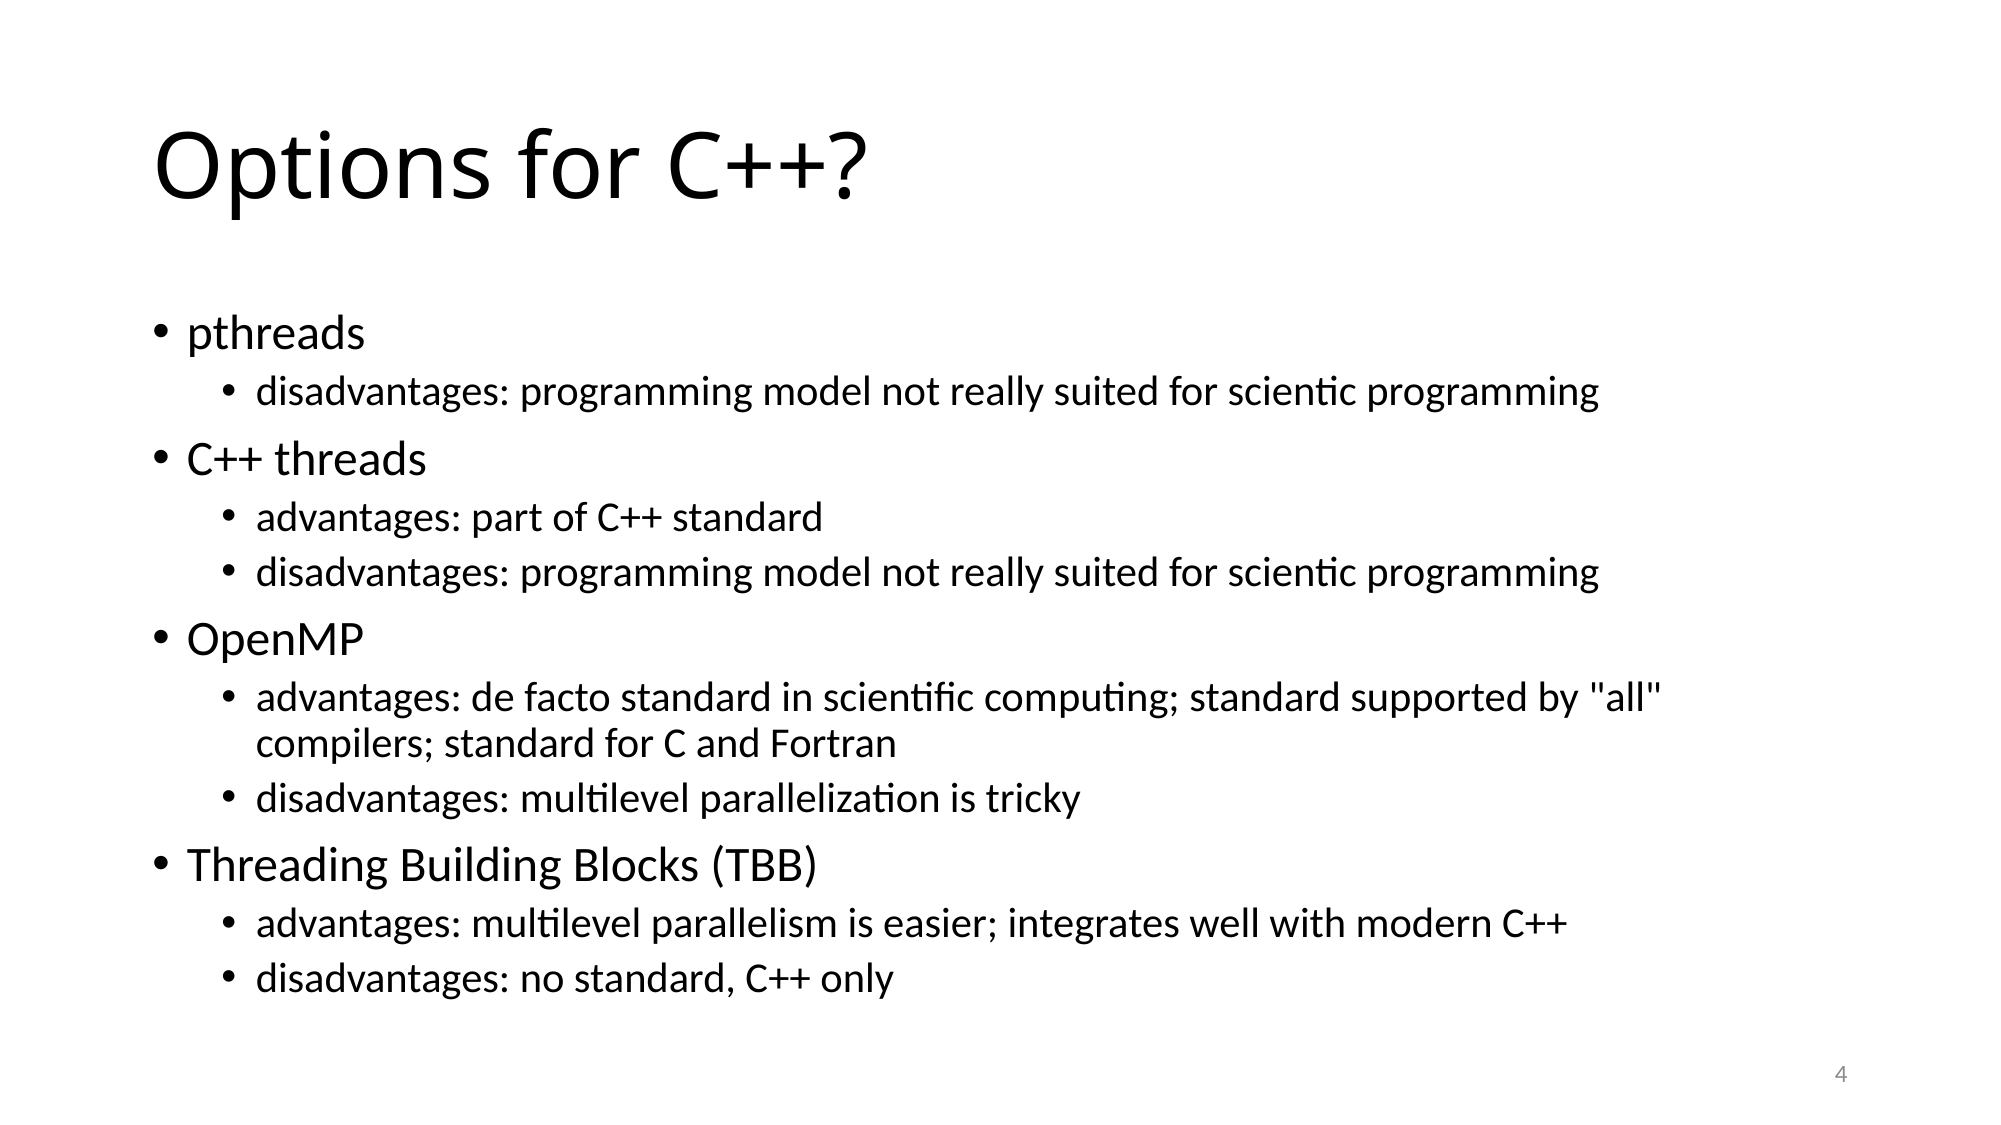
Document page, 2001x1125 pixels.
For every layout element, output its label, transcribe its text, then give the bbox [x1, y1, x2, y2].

slide_number 4 [1412, 1042, 1863, 1103]
title Options for C++? [137, 59, 1863, 278]
list pthreads disadvantages: programming model not really suited for scientic programming C++ threads advantages: part of C++ standard disadvantages: programming model not really suited for scientic programming OpenMP advantages: de facto standard in scientific computing; standard supported by "all" compilers; standard for C and Fortran disadvantages: multilevel parallelization is tricky Threading Building Blocks (TBB) advantages: multilevel parallelism is easier; integrates well with modern C++ disadvantages: no standard, C++ only [137, 299, 1863, 1014]
